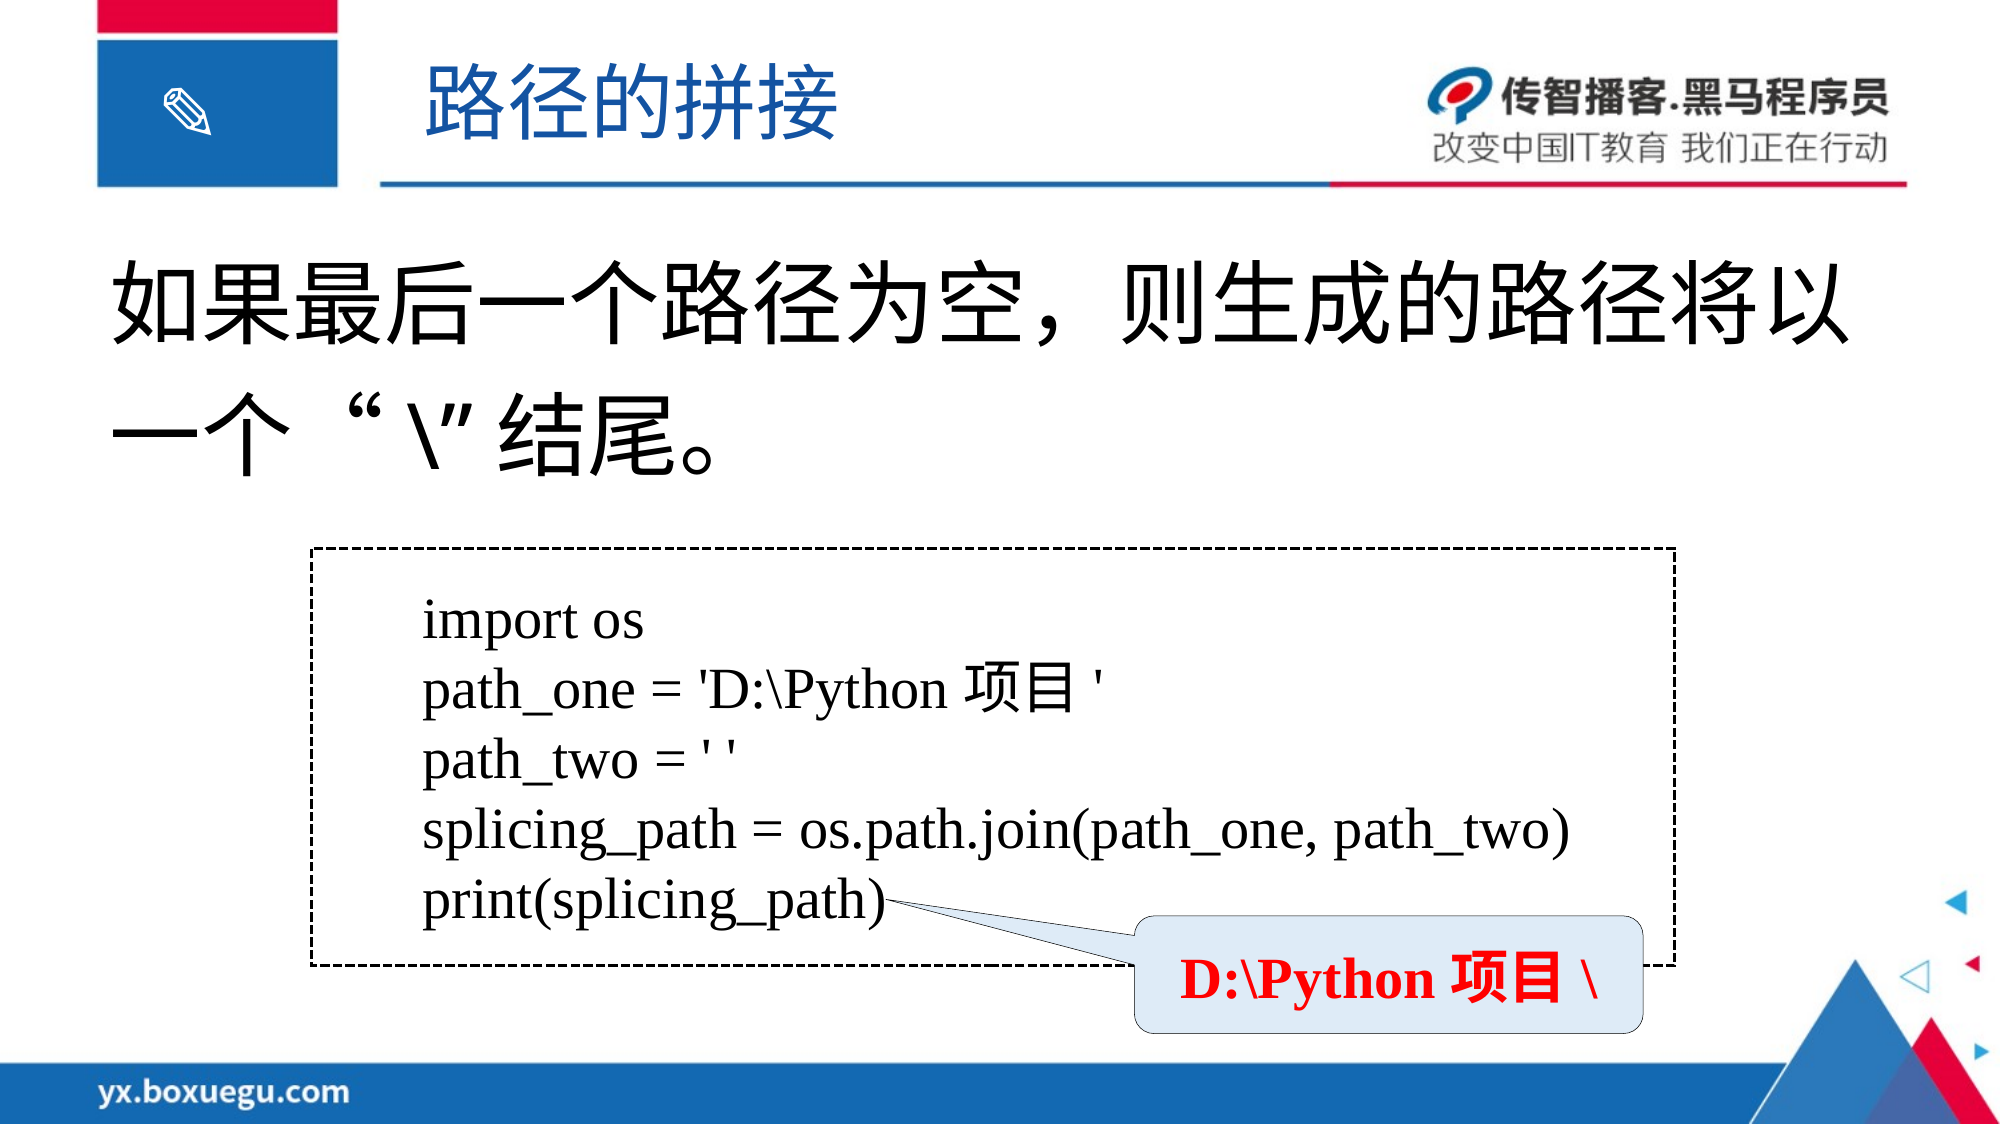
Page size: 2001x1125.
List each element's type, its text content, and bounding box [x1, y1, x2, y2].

picture [0, 0, 2000, 1124]
text_box 路径的拼接 [409, 43, 1292, 158]
text_box D:\Python项目\ [885, 898, 1645, 1035]
text_box 如果最后一个路径为空，则生成的路径将以一个“\”结尾。 [94, 216, 1905, 496]
text_box [311, 548, 1675, 966]
text_box import os path_one = 'D:\Python项目' path_two = ' ' splicing_path = os.path.join(path_one, path_two) print(splicing_path) [408, 572, 1592, 938]
